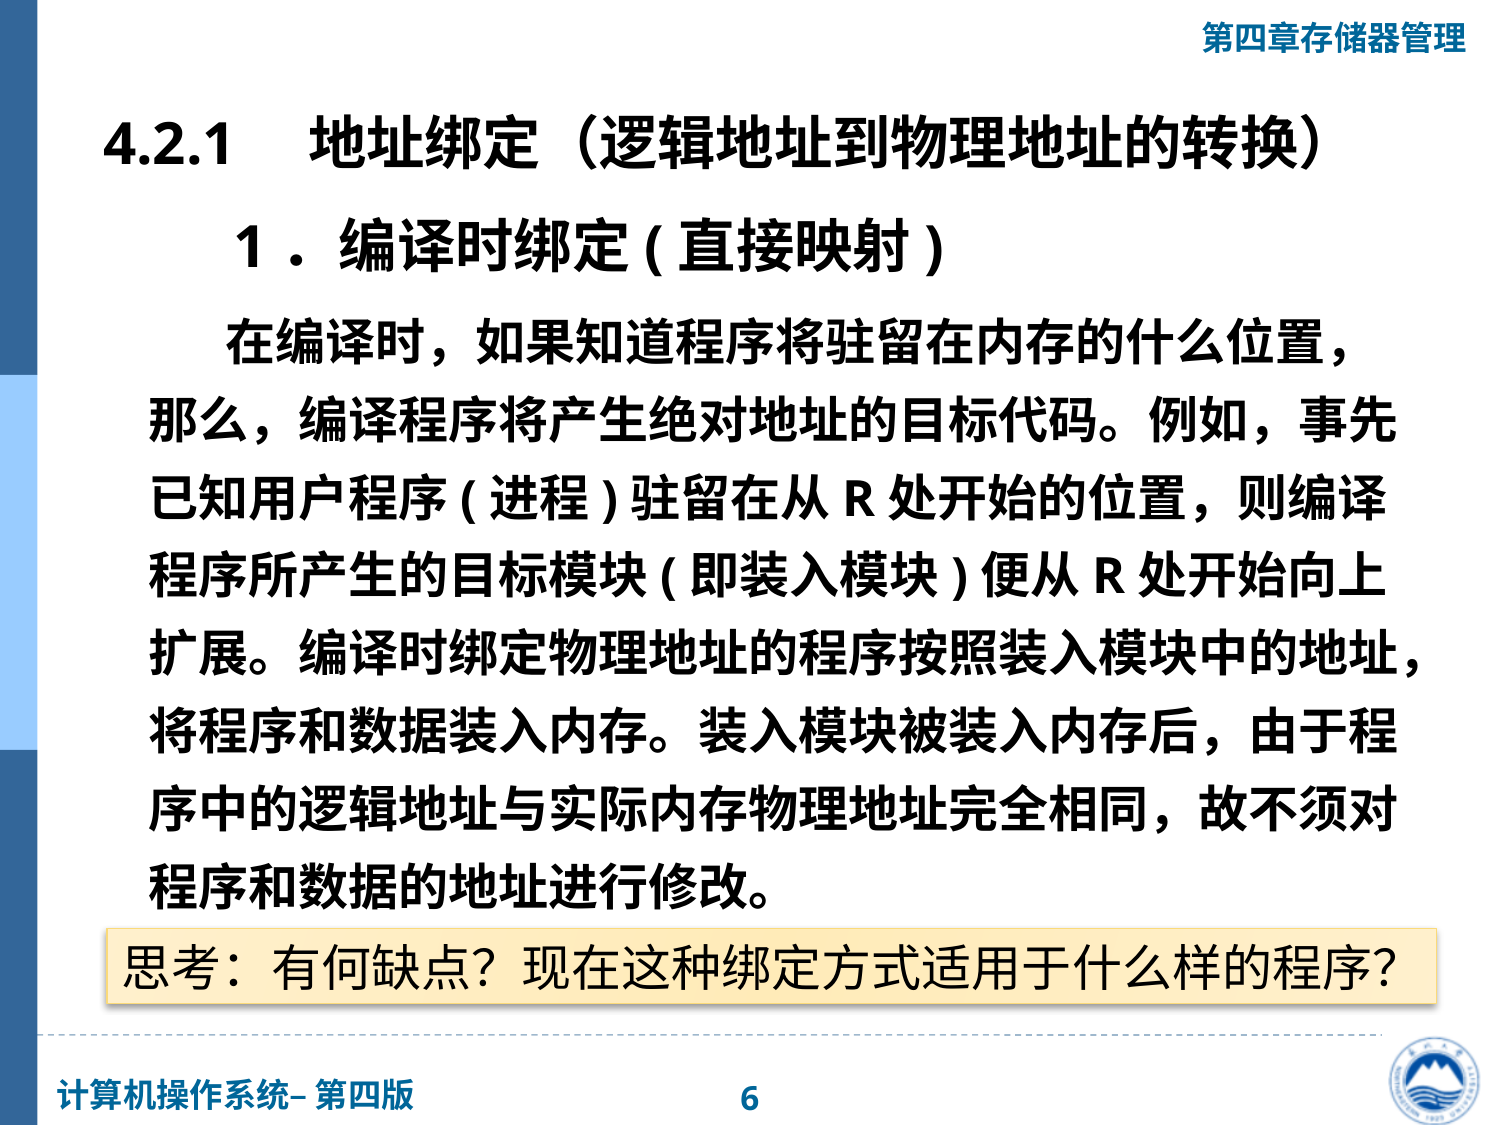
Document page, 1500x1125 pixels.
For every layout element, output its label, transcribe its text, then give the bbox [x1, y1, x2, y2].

list 4.2.1 地址绑定（逻辑地址到物理地址的转换） 1．编译时绑定(直接映射) 在编译时，如果知道程序将驻留在内存的什么位置，那么，编译程序将产生绝对地址的目标代码。例如，事先已知用户程序(进程)驻留在从R处开始的位置，则编译程序所产生的目标模块(即装入模块)便从R处开始向上扩展。编译时绑定物理地址的程序按照装入模块中的地址，将程序和数据装入内存。装入模块被装入内存后，由于程序中的逻辑地址与实际内存物理地址完全相同，故不须对程序和数据的地址进行修改。 [88, 78, 1435, 965]
text_box 思考：有何缺点？现在这种绑定方式适用于什么样的程序？ [106, 928, 1437, 1004]
picture [1382, 1033, 1482, 1125]
